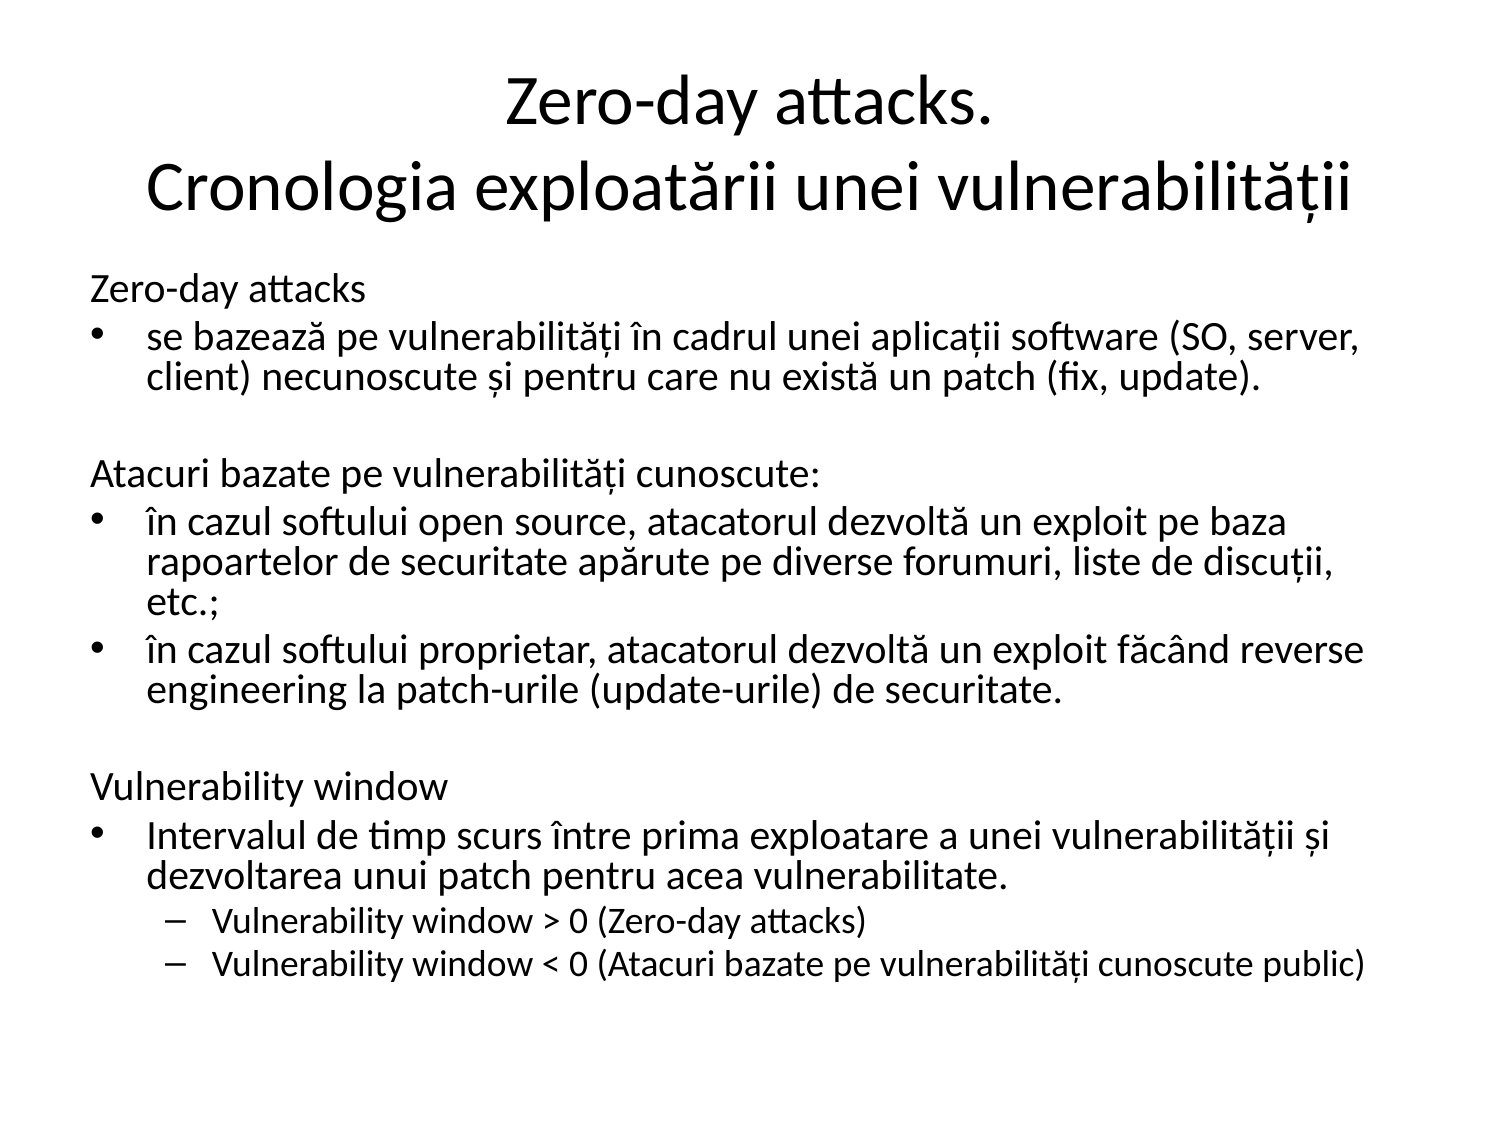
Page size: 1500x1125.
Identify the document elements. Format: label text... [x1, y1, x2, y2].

list Zero-day attacks se bazează pe vulnerabilități în cadrul unei aplicații software (SO, server, client) necunoscute și pentru care nu există un patch (fix, update). Atacuri bazate pe vulnerabilități cunoscute: în cazul softului open source, atacatorul dezvoltă un exploit pe baza rapoartelor de securitate apărute pe diverse forumuri, liste de discuții, etc.; în cazul softului proprietar, atacatorul dezvoltă un exploit făcând reverse engineering la patch-urile (update-urile) de securitate. Vulnerability window Intervalul de timp scurs între prima exploatare a unei vulnerabilității și dezvoltarea unui patch pentru acea vulnerabilitate. Vulnerability window > 0 (Zero-day attacks) Vulnerability window < 0 (Atacuri bazate pe vulnerabilități cunoscute public) [75, 262, 1425, 1005]
title Zero-day attacks. Cronologia exploatării unei vulnerabilității [75, 45, 1425, 233]
